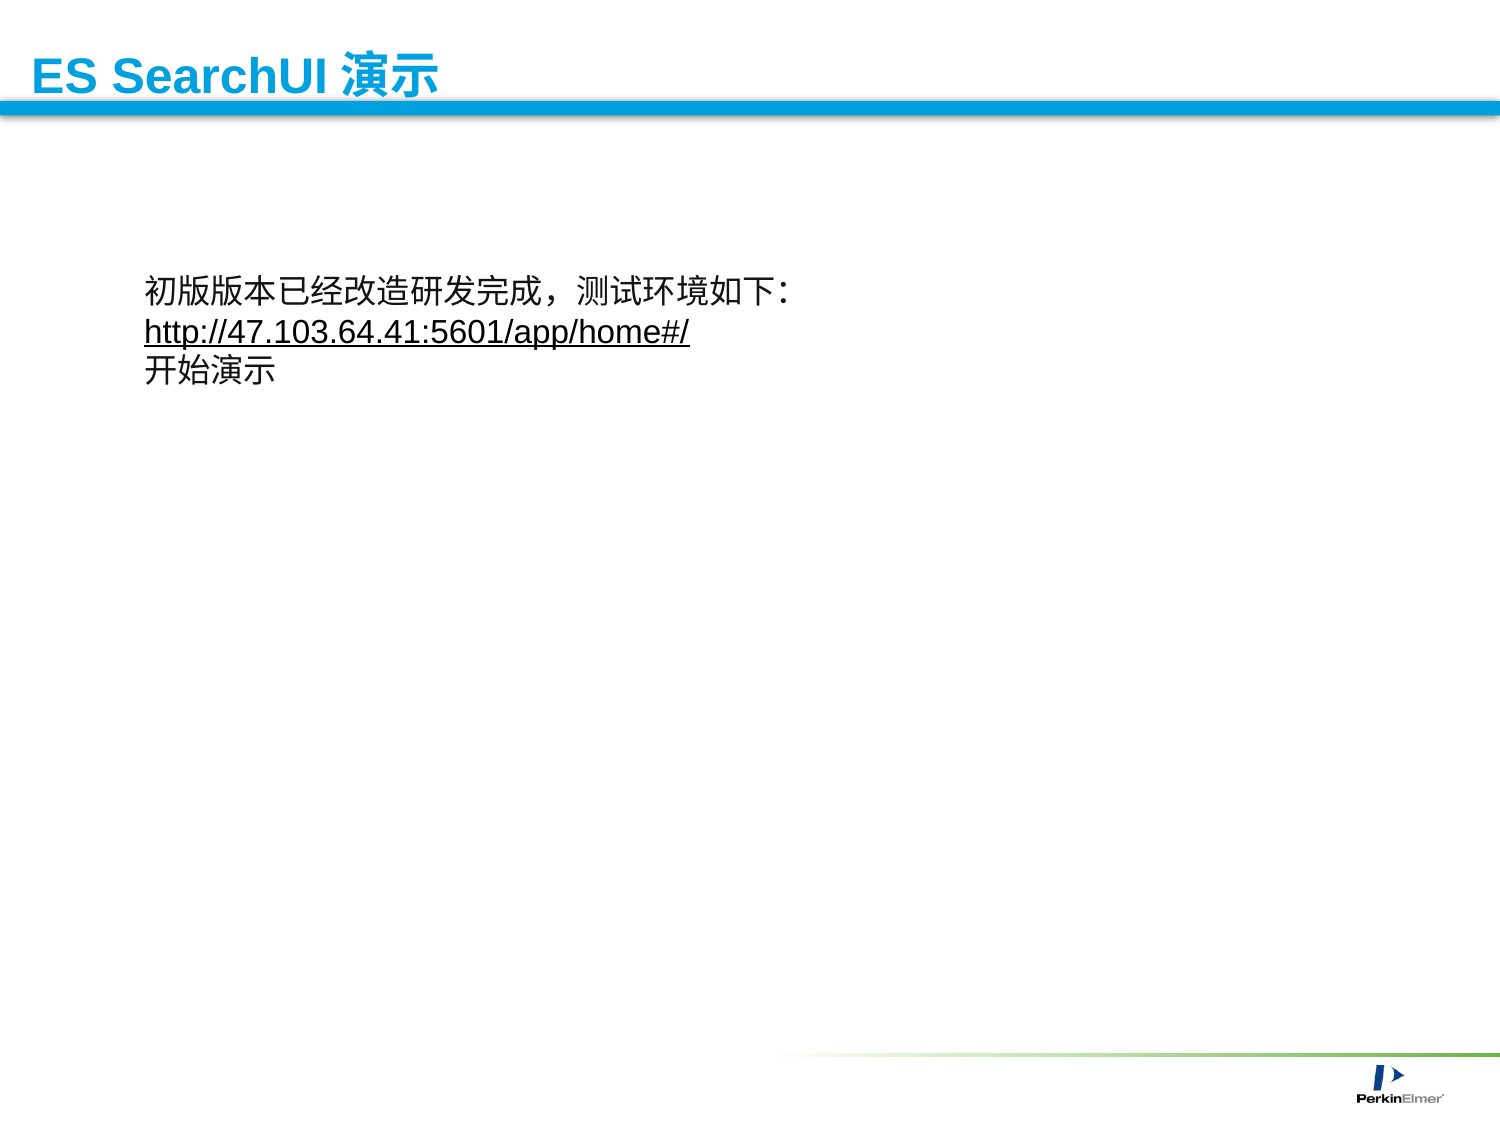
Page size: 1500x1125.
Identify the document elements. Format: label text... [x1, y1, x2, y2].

title ES SearchUI演示 [24, 6, 1425, 107]
text_box 初版版本已经改造研发完成，测试环境如下： http://47.103.64.41:5601/app/home#/ 开始演示 [129, 262, 825, 397]
picture [1357, 1065, 1444, 1105]
